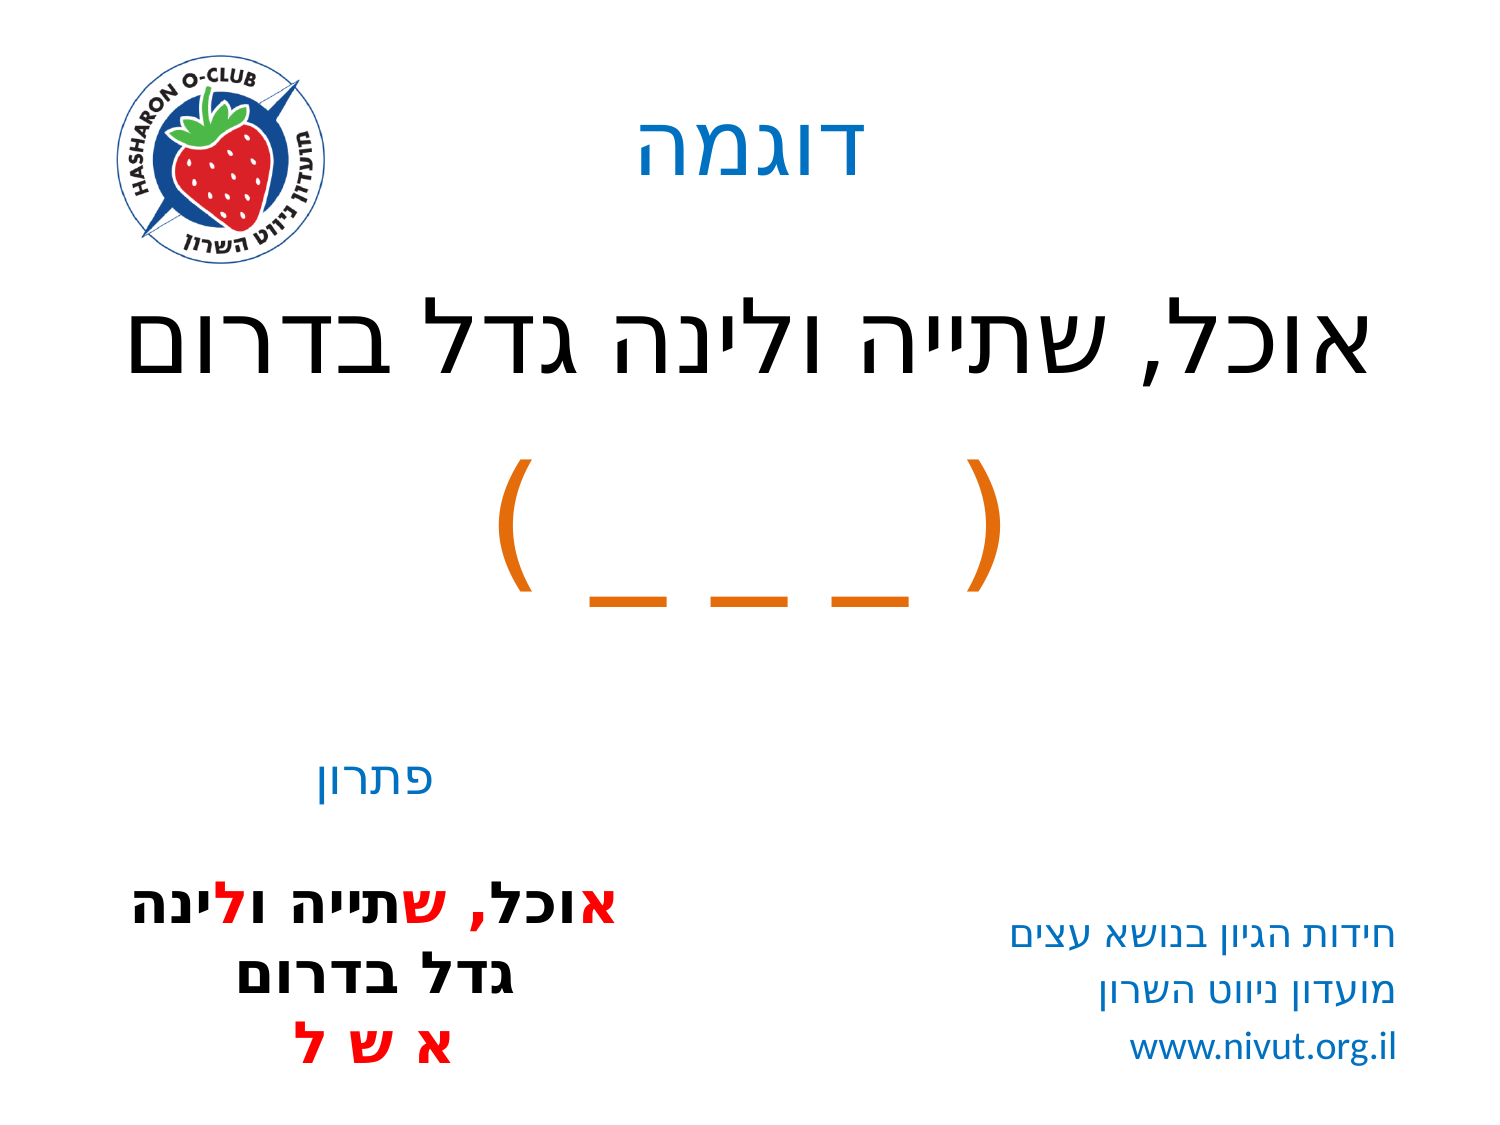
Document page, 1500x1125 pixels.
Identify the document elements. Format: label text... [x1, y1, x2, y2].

text_box חידות הגיון בנושא עצים מועדון ניווט השרון www.nivut.org.il [675, 900, 1413, 1075]
list אוכל, שתייה ולינה גדל בדרום ( _ _ _ ) [75, 262, 1425, 688]
text_box פתרון אוכל, שתייה ולינה גדל בדרום א ש ל [74, 737, 675, 1083]
picture [112, 49, 326, 267]
title דוגמה [75, 45, 1425, 233]
